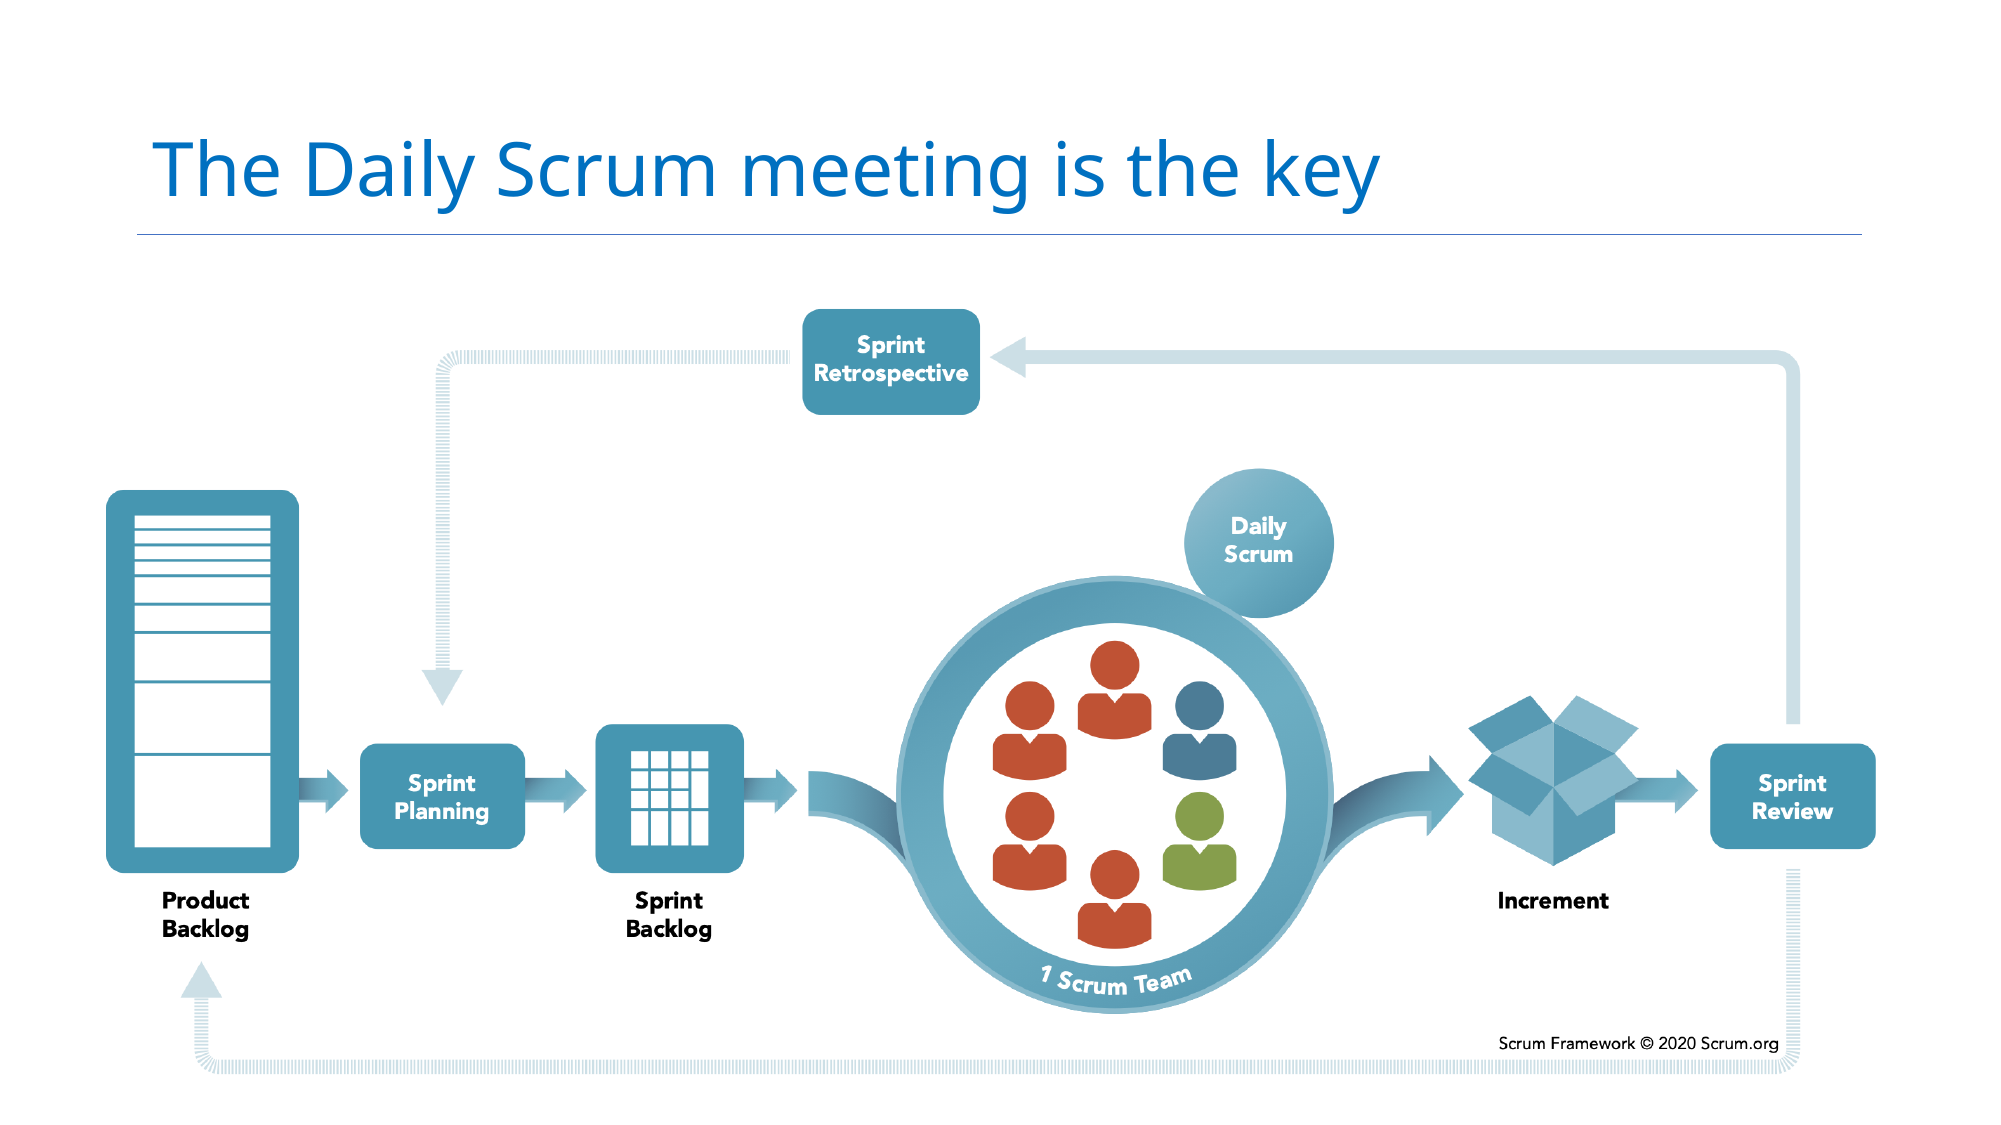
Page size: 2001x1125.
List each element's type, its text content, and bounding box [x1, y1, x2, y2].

picture [68, 238, 1894, 1125]
title The Daily Scrum meeting is the key [137, 3, 1863, 221]
